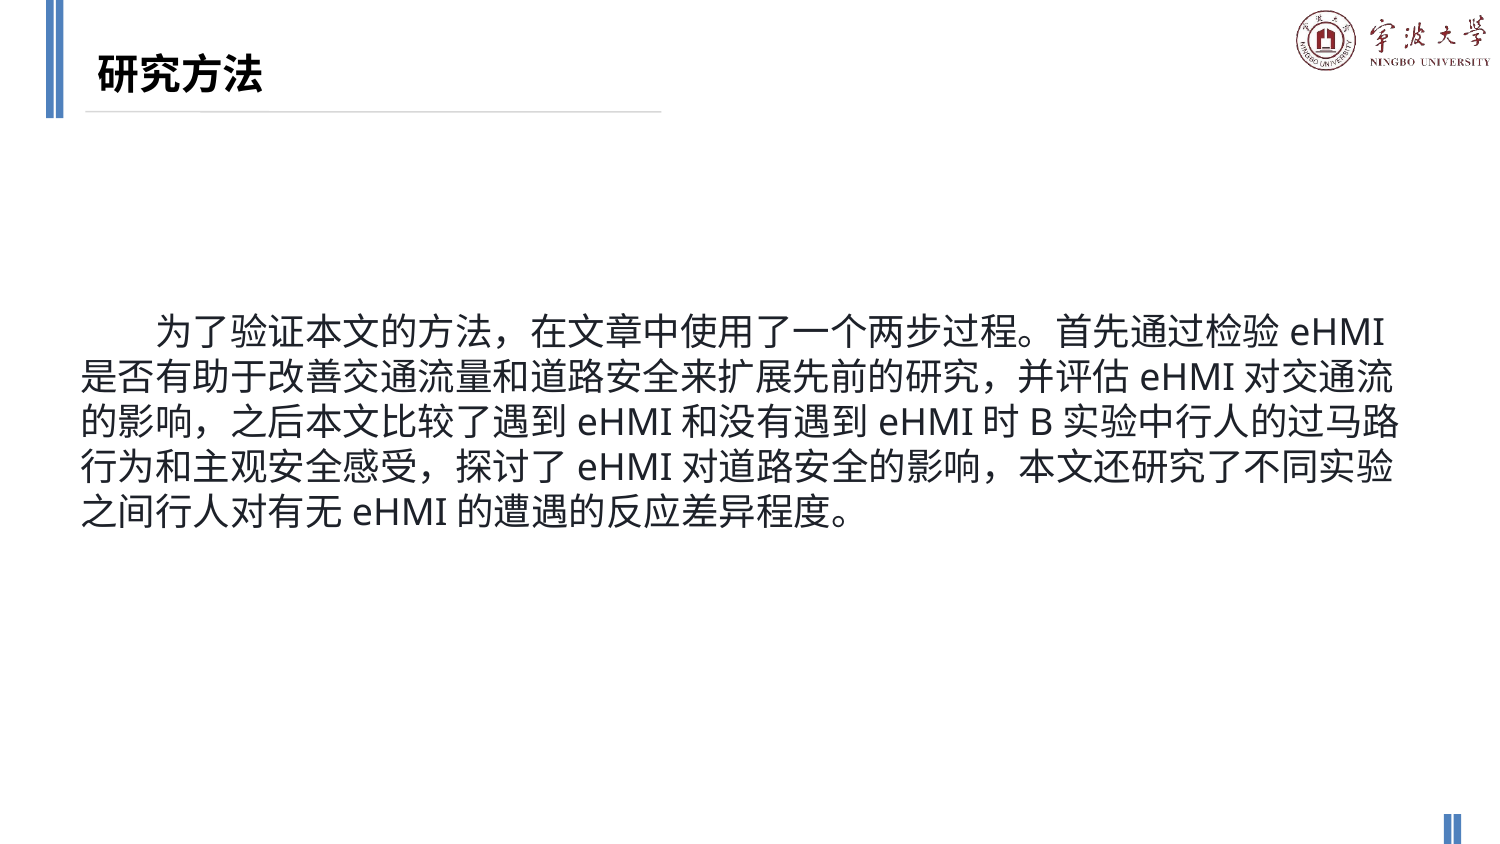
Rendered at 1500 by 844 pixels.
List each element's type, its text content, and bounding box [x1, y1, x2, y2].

picture [1281, 0, 1500, 84]
text_box 为了验证本文的方法，在文章中使用了一个两步过程。首先通过检验eHMI是否有助于改善交通流量和道路安全来扩展先前的研究，并评估eHMI对交通流的影响，之后本文比较了遇到eHMI和没有遇到eHMI时B实验中行人的过马路行为和主观安全感受，探讨了eHMI对道路安全的影响，本文还研究了不同实验之间行人对有无eHMI的遭遇的反应差异程度。 [65, 300, 1435, 541]
list 研究方法 [82, 40, 689, 117]
